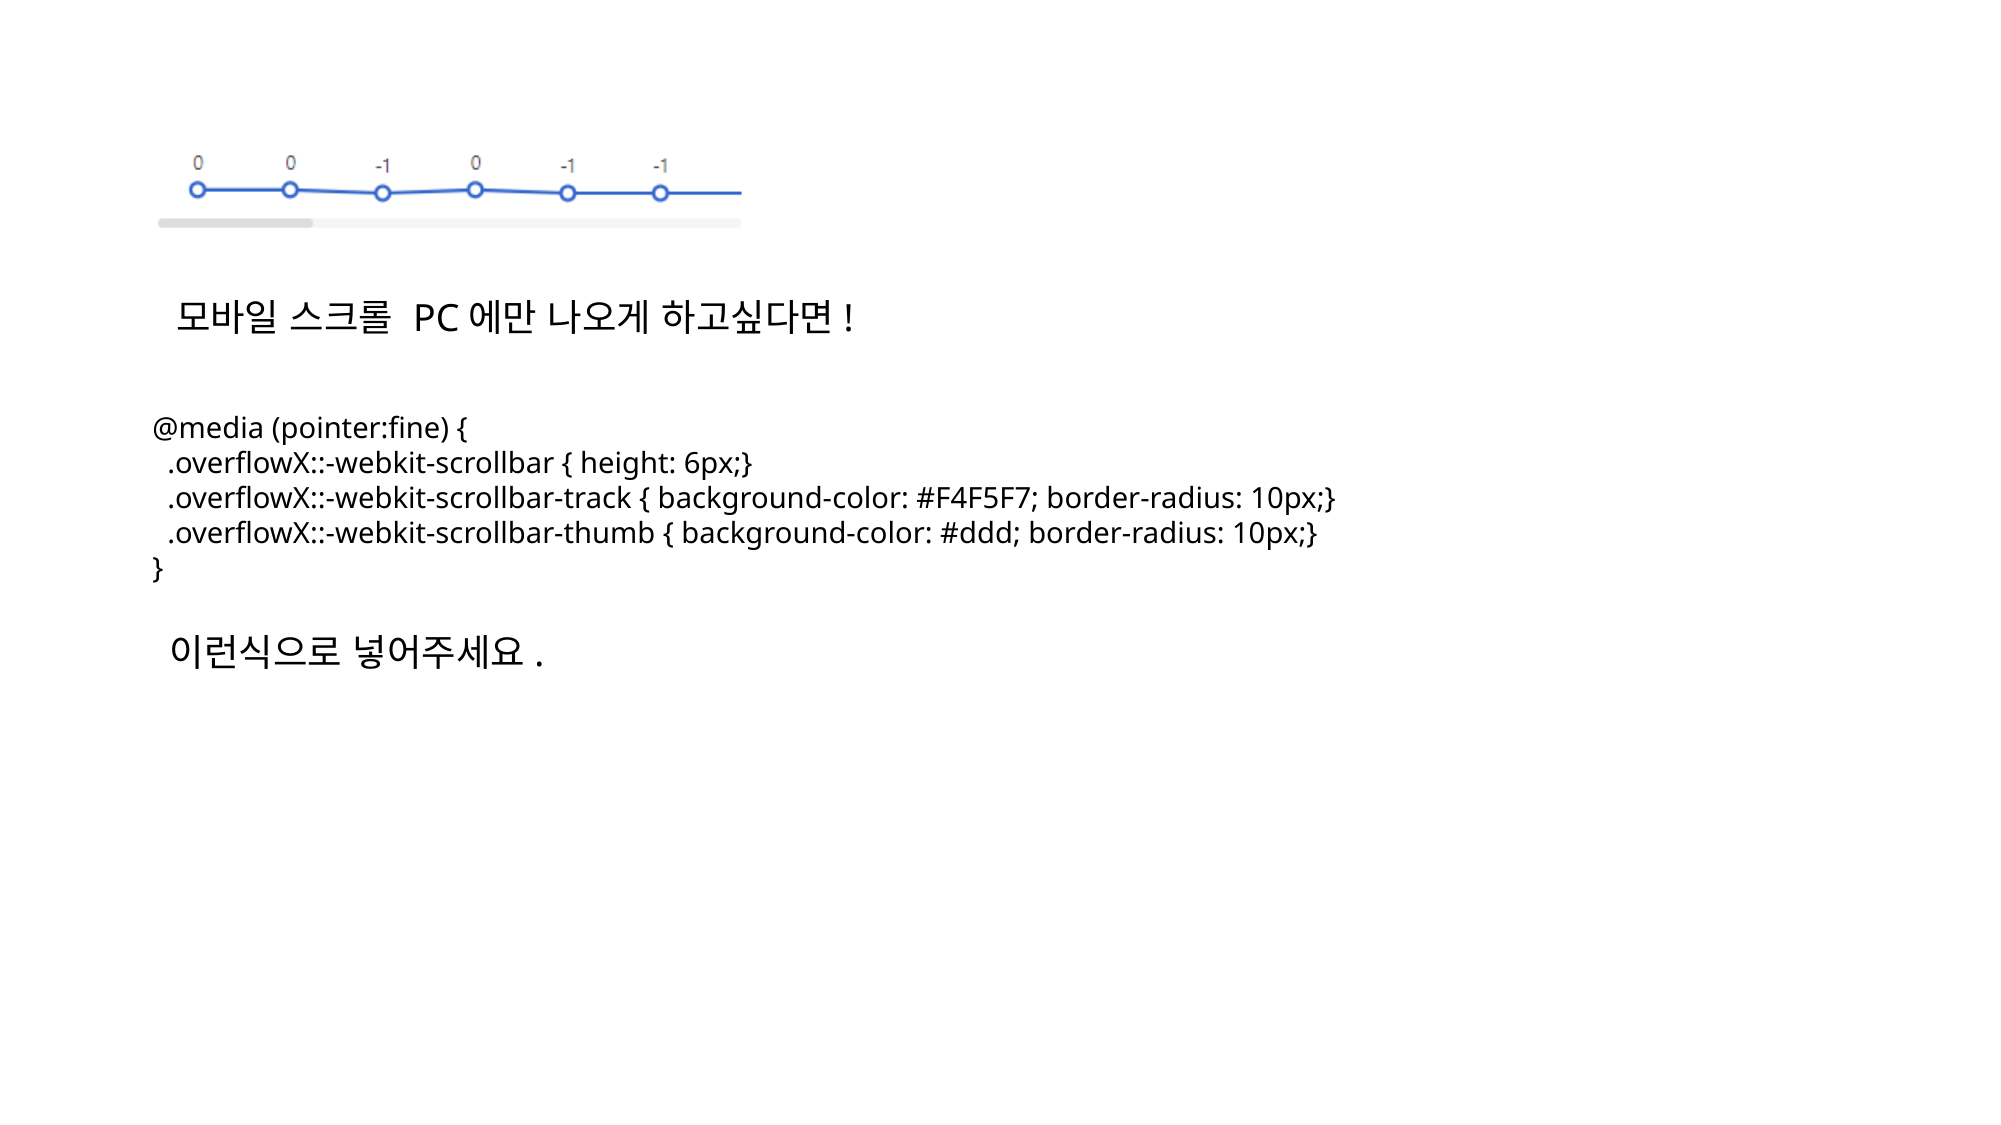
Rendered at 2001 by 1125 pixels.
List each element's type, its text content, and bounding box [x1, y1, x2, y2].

text_box 모바일 스크롤 PC에만 나오게 하고싶다면! [161, 286, 869, 347]
text_box 이런식으로 넣어주세요. [155, 621, 560, 682]
text_box @media (pointer:fine) { .overflowX::-webkit-scrollbar { height: 6px;} .overflowX::-webkit-scrollbar-track { background-color: #F4F5F7; border-radius: 10px;} .overflowX::-webkit-scrollbar-thumb { background-color: #ddd; border-radius: 10px;} } [137, 402, 1352, 592]
picture [149, 129, 756, 258]
